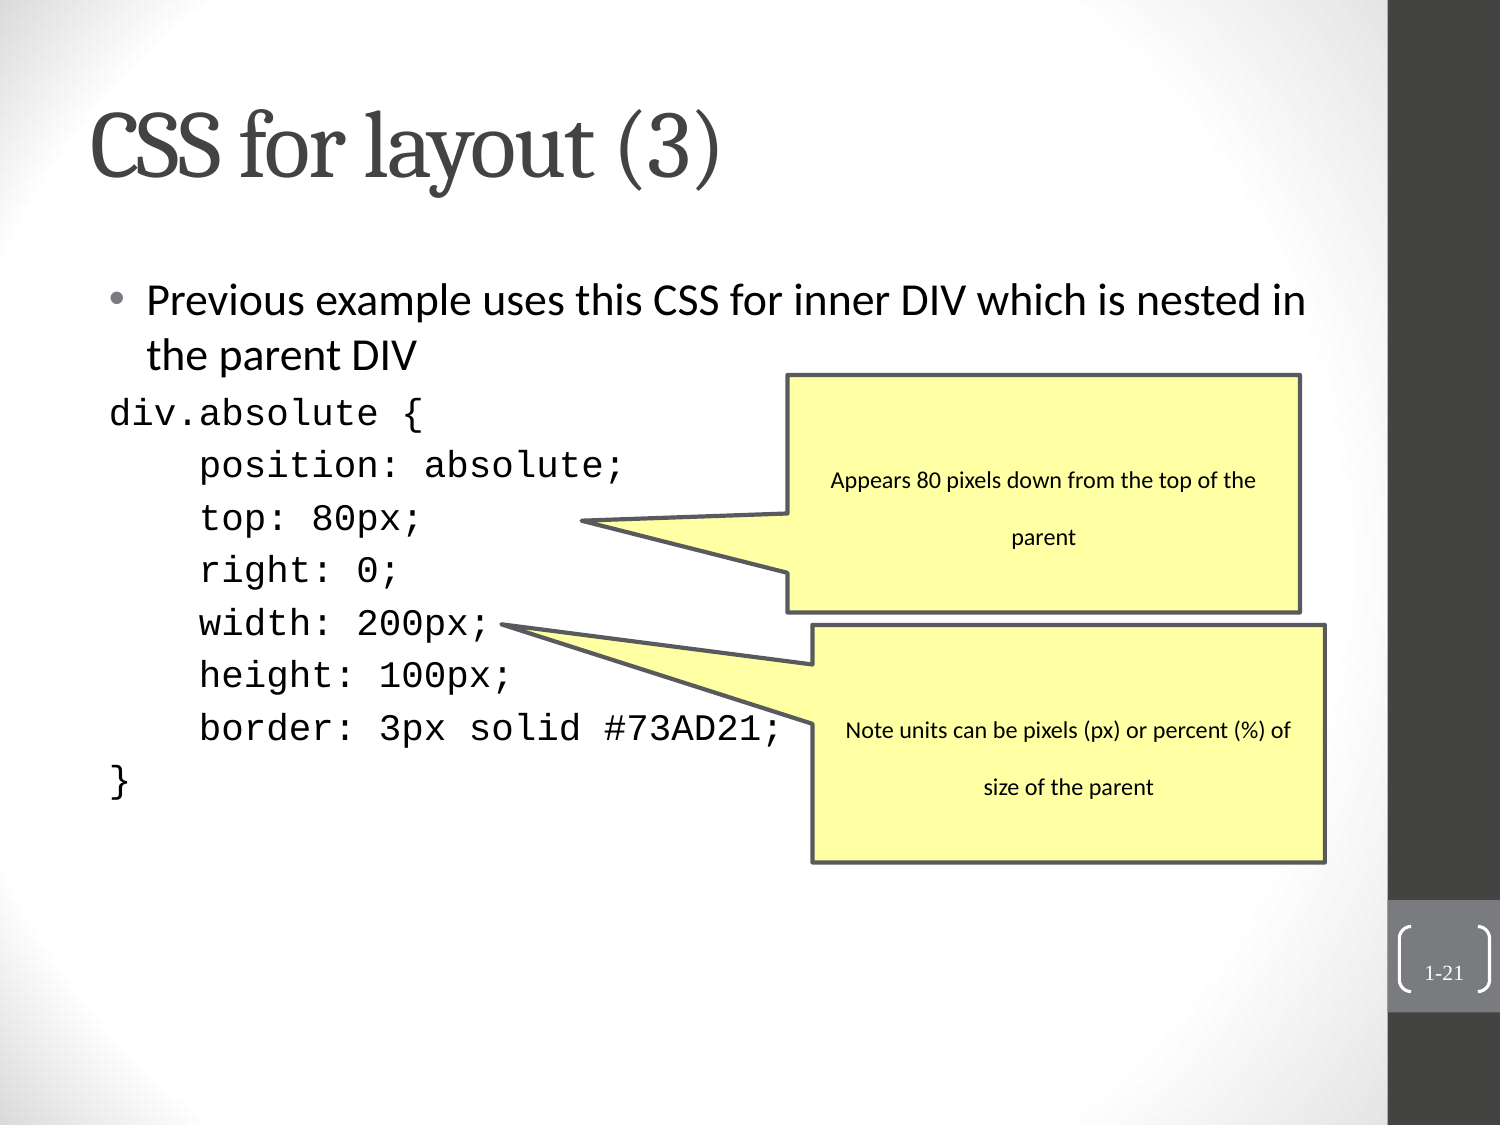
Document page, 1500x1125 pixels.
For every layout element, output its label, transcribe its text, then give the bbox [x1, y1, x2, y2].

title CSS for layout (3) [75, 45, 1325, 233]
list Previous example uses this CSS for inner DIV which is nested in the parent DIV div.absolute { position: absolute; top: 80px; right: 0; width: 200px; height: 100px; border: 3px solid #73AD21; } [75, 262, 1325, 1050]
text_box Note units can be pixels (px) or percent (%) of size of the parent [499, 622, 1327, 865]
slide_number 1-21 [1397, 924, 1492, 994]
text_box Appears 80 pixels down from the top of the parent [579, 372, 1303, 615]
picture [0, 0, 1387, 1125]
